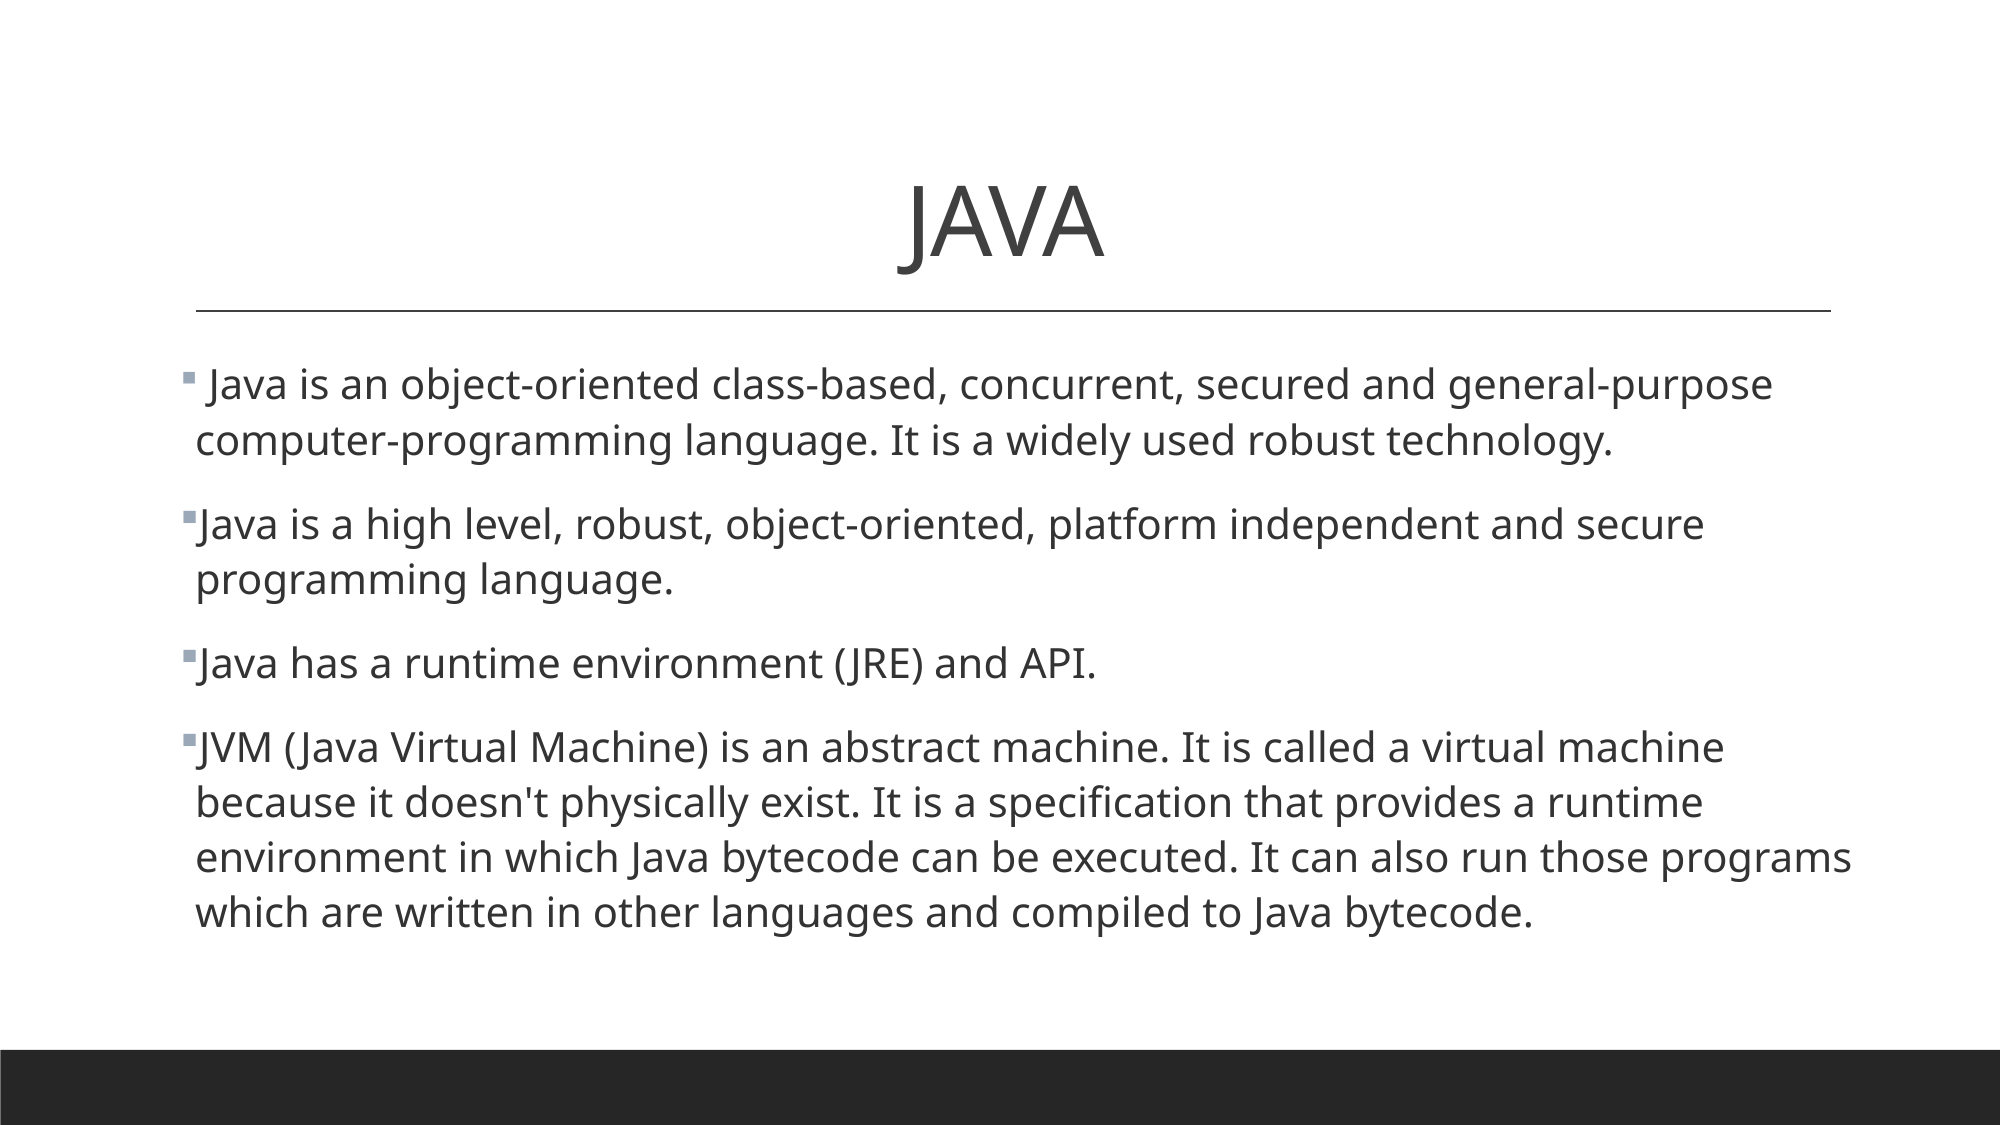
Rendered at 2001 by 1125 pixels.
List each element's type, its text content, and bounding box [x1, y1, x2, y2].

title JAVA [180, 47, 1830, 285]
list Java is an object-oriented class-based, concurrent, secured and general-purpose computer-programming language. It is a widely used robust technology. Java is a high level, robust, object-oriented, platform independent and secure programming language. Java has a runtime environment (JRE) and API. JVM (Java Virtual Machine) is an abstract machine. It is called a virtual machine because it doesn't physically exist. It is a specification that provides a runtime environment in which Java bytecode can be executed. It can also run those programs which are written in other languages and compiled to Java bytecode. [180, 345, 1894, 1029]
